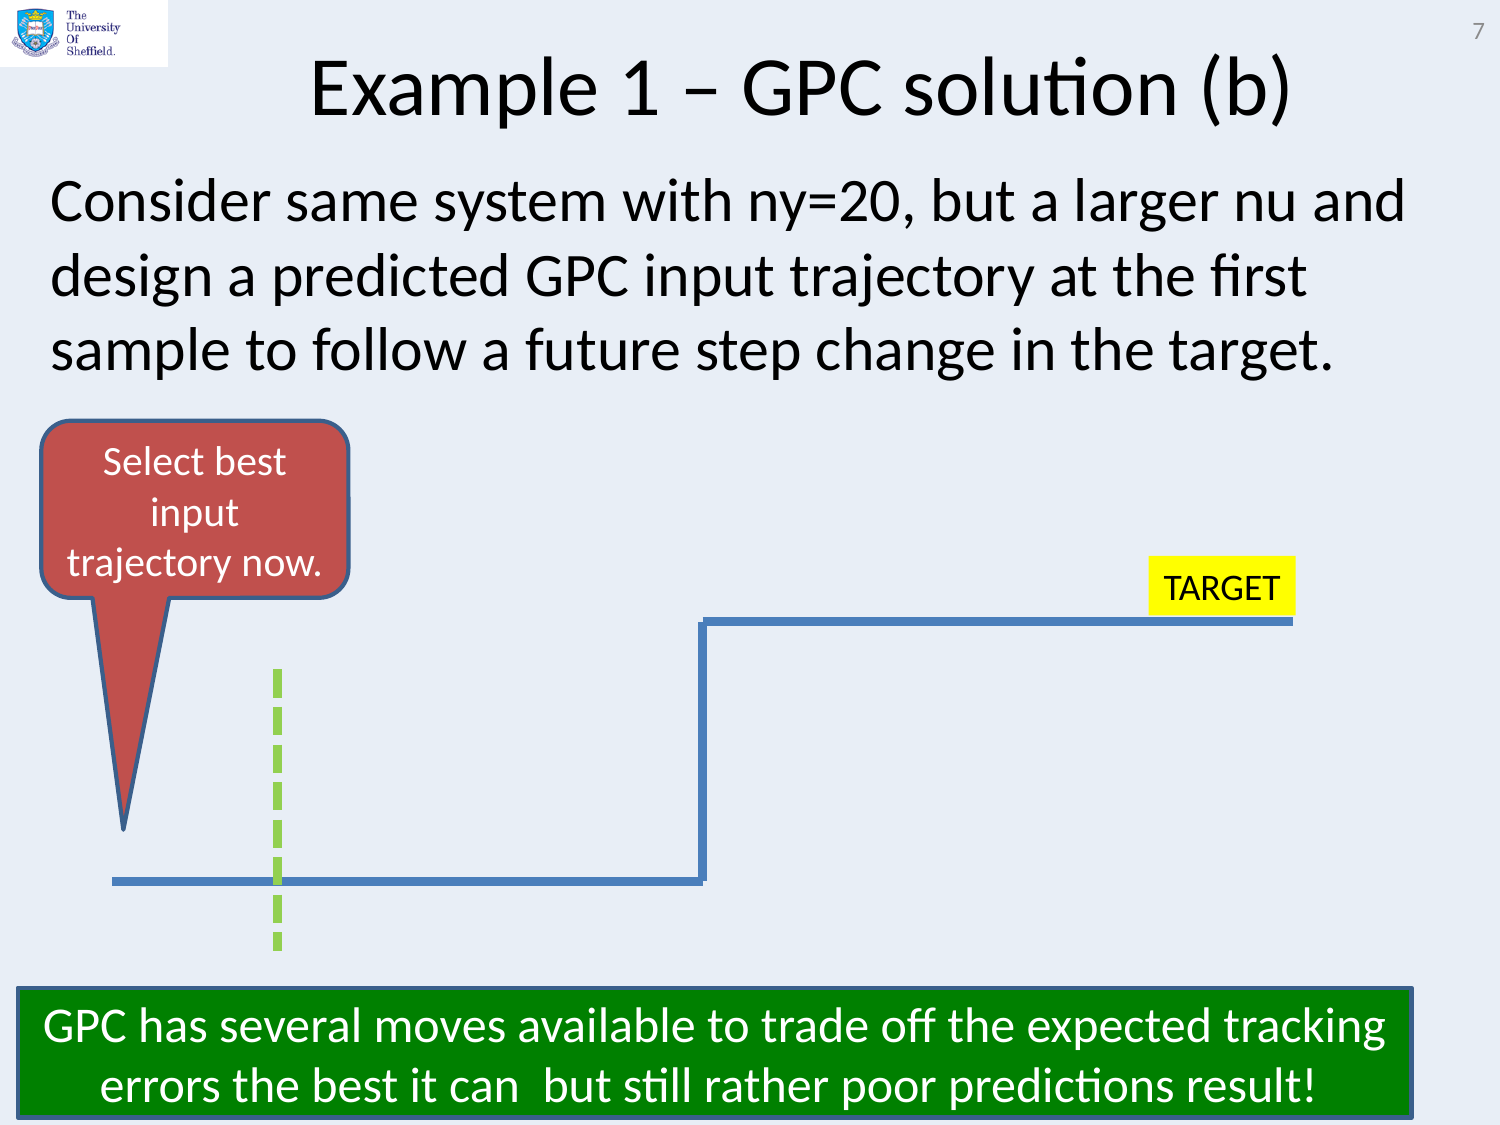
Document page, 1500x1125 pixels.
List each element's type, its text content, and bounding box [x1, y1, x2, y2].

list Consider same system with ny=20, but a larger nu and design a predicted GPC input trajectory at the first sample to follow a future step change in the target. [35, 152, 1465, 409]
text_box TARGET [1148, 555, 1296, 616]
text_box GPC has several moves available to trade off the expected tracking errors the best it can but still rather poor predictions result! [16, 986, 1414, 1120]
slide_number 7 [1335, 0, 1500, 60]
footer Slides by Anthony Rossiter [0, 1065, 317, 1125]
picture [0, 0, 168, 67]
title Example 1 – GPC solution (b) [146, 23, 1459, 141]
text_box Select best input trajectory now. [39, 418, 351, 832]
